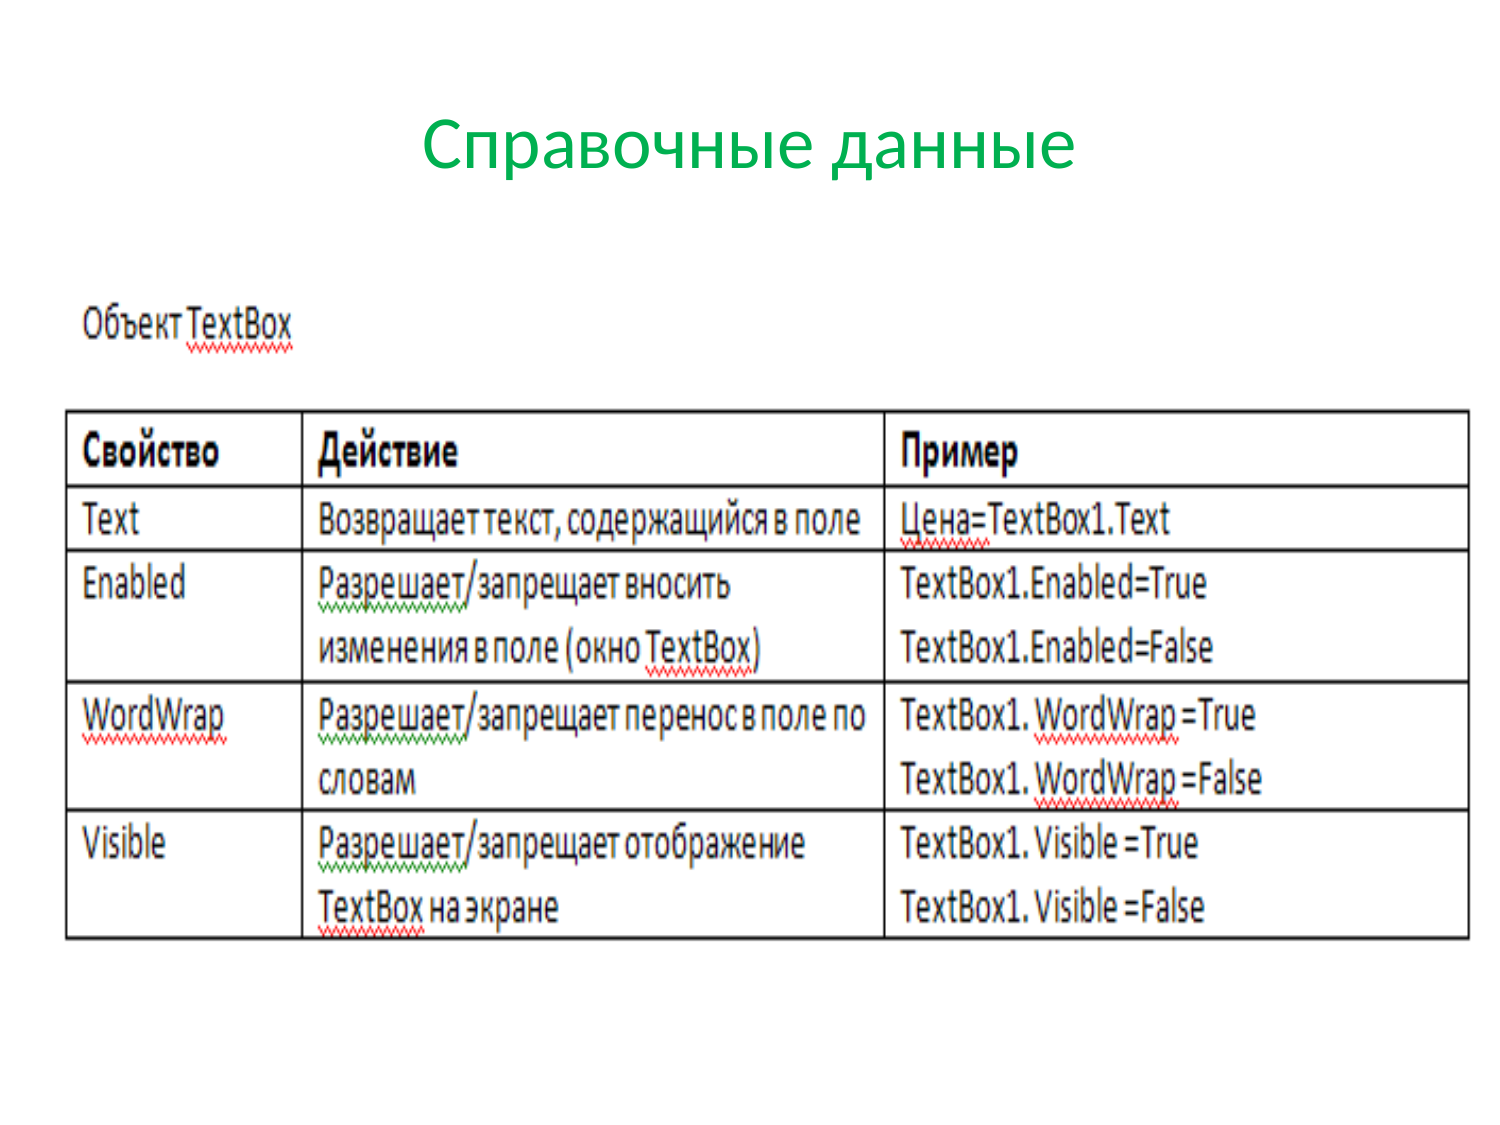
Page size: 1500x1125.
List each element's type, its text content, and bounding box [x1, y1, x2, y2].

title Справочные данные [74, 44, 1426, 233]
picture [52, 290, 1481, 959]
